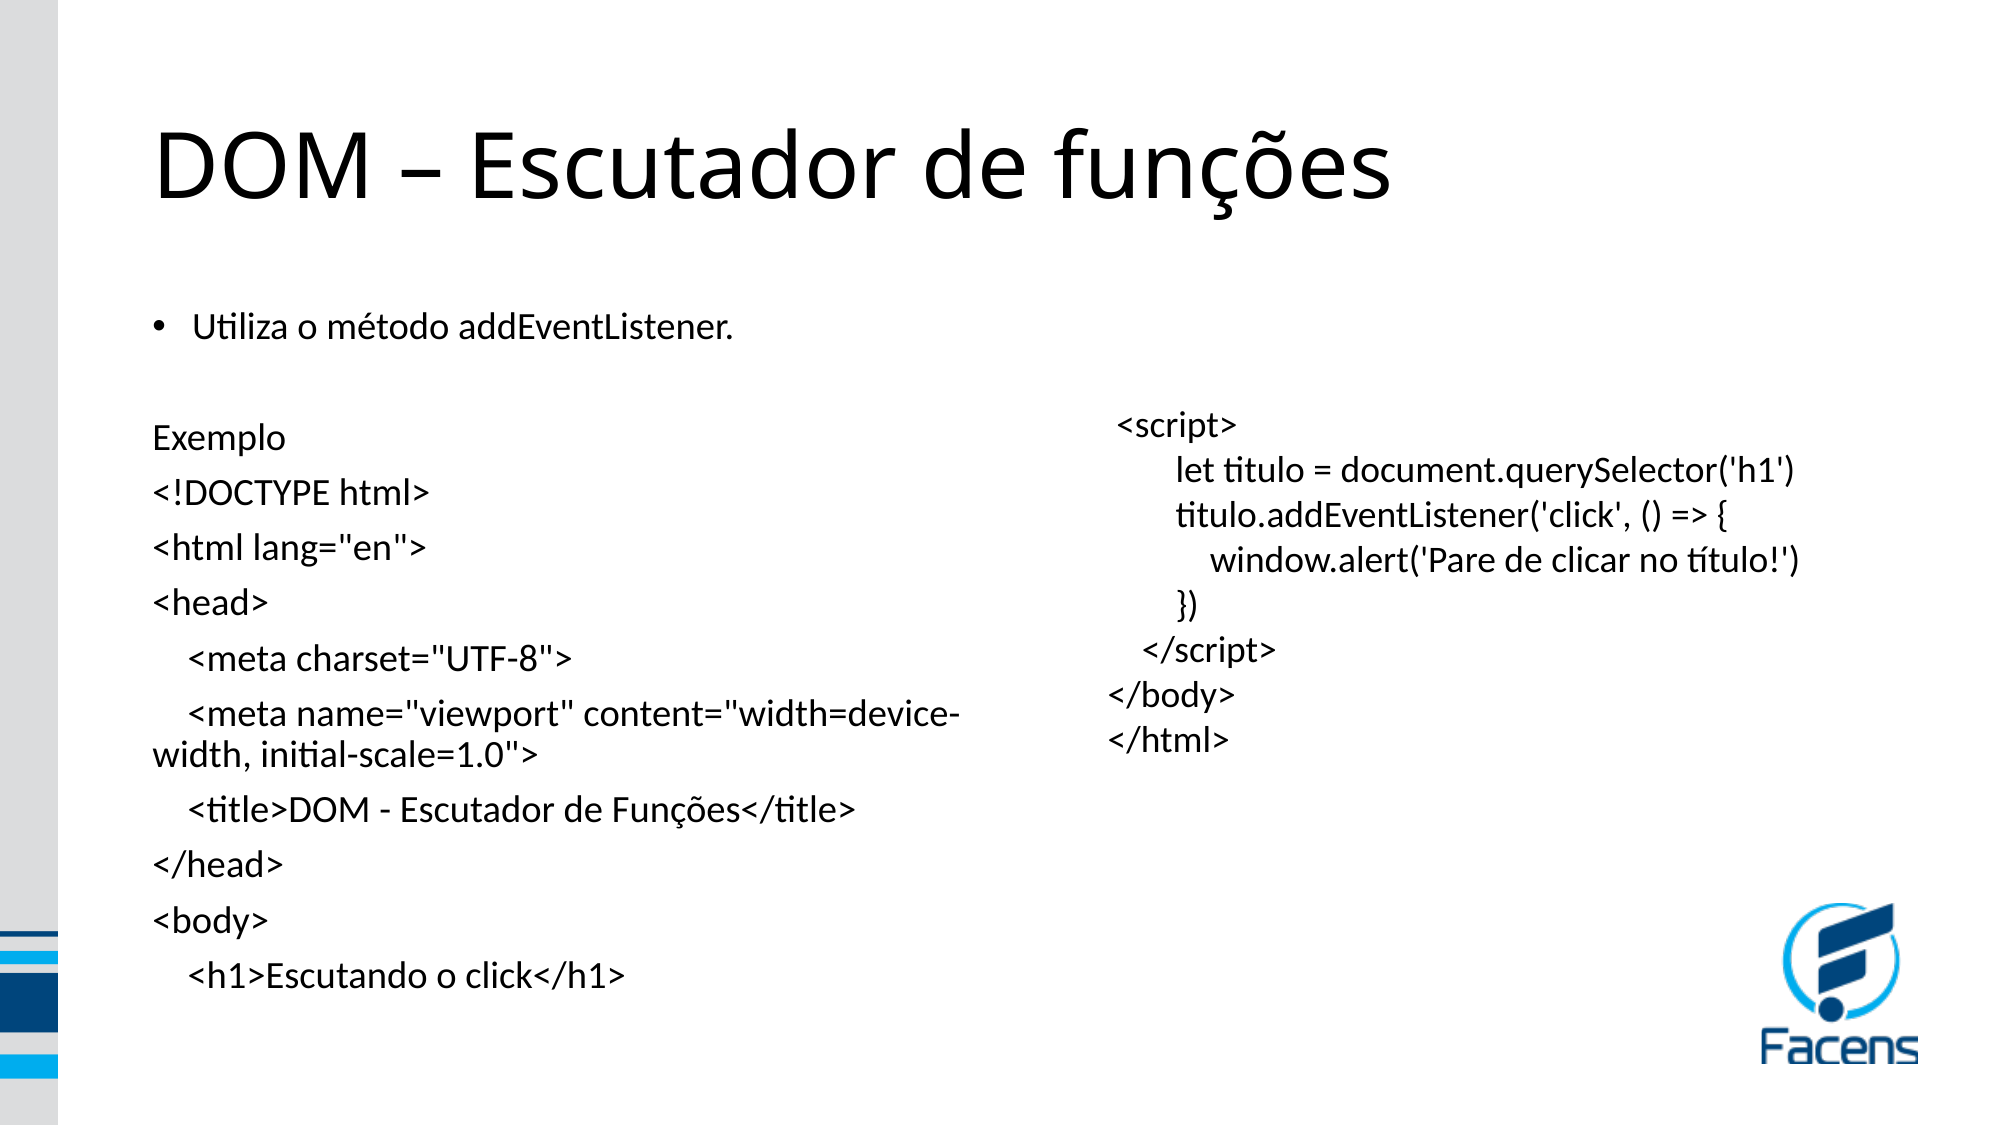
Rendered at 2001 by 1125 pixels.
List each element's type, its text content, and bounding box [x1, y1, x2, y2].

title DOM – Escutador de funções [137, 59, 1863, 278]
text_box <script> let titulo = document.querySelector('h1') titulo.addEventListener('click', () => { window.alert('Pare de clicar no título!') }) </script> </body> </html> [1092, 393, 1816, 768]
list Utiliza o método addEventListener. Exemplo <!DOCTYPE html> <html lang="en"> <head> <meta charset="UTF-8"> <meta name="viewport" content="width=device-width, initial-scale=1.0"> <title>DOM - Escutador de Funções</title> </head> <body> <h1>Escutando o click</h1> [137, 299, 981, 1014]
